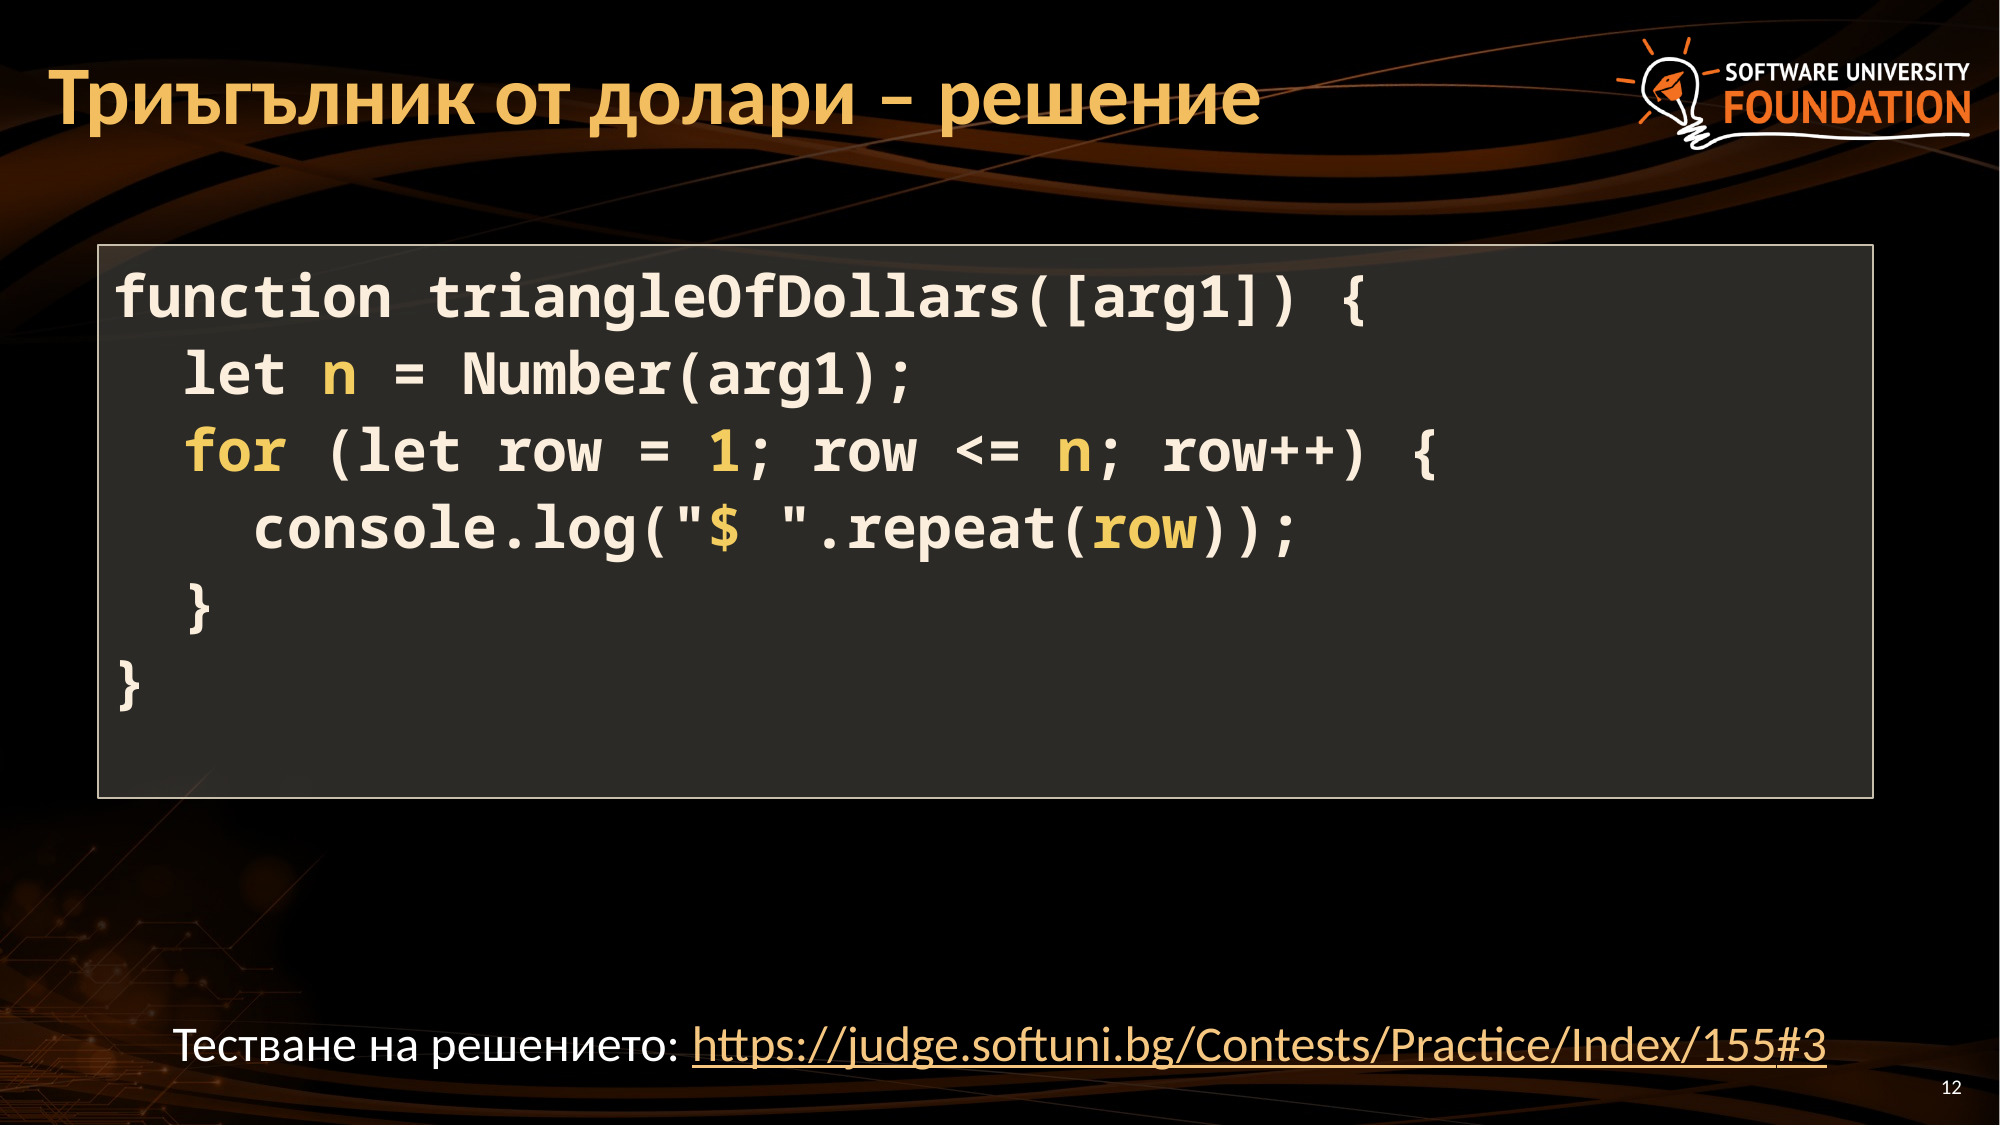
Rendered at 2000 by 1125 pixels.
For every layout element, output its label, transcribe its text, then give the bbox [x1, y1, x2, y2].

text_box Тестване на решението: https://judge.softuni.bg/Contests/Practice/Index/155#3 [124, 1004, 1875, 1080]
text_box function triangleOfDollars([arg1]) { let n = Number(arg1); for (let row = 1; row <= n; row++) { console.log("$ ".repeat(row)); } } [97, 244, 1873, 799]
picture [0, 0, 2000, 1125]
slide_number 12 [1897, 1070, 1968, 1103]
title Триъгълник от долари – решение [30, 6, 1602, 189]
